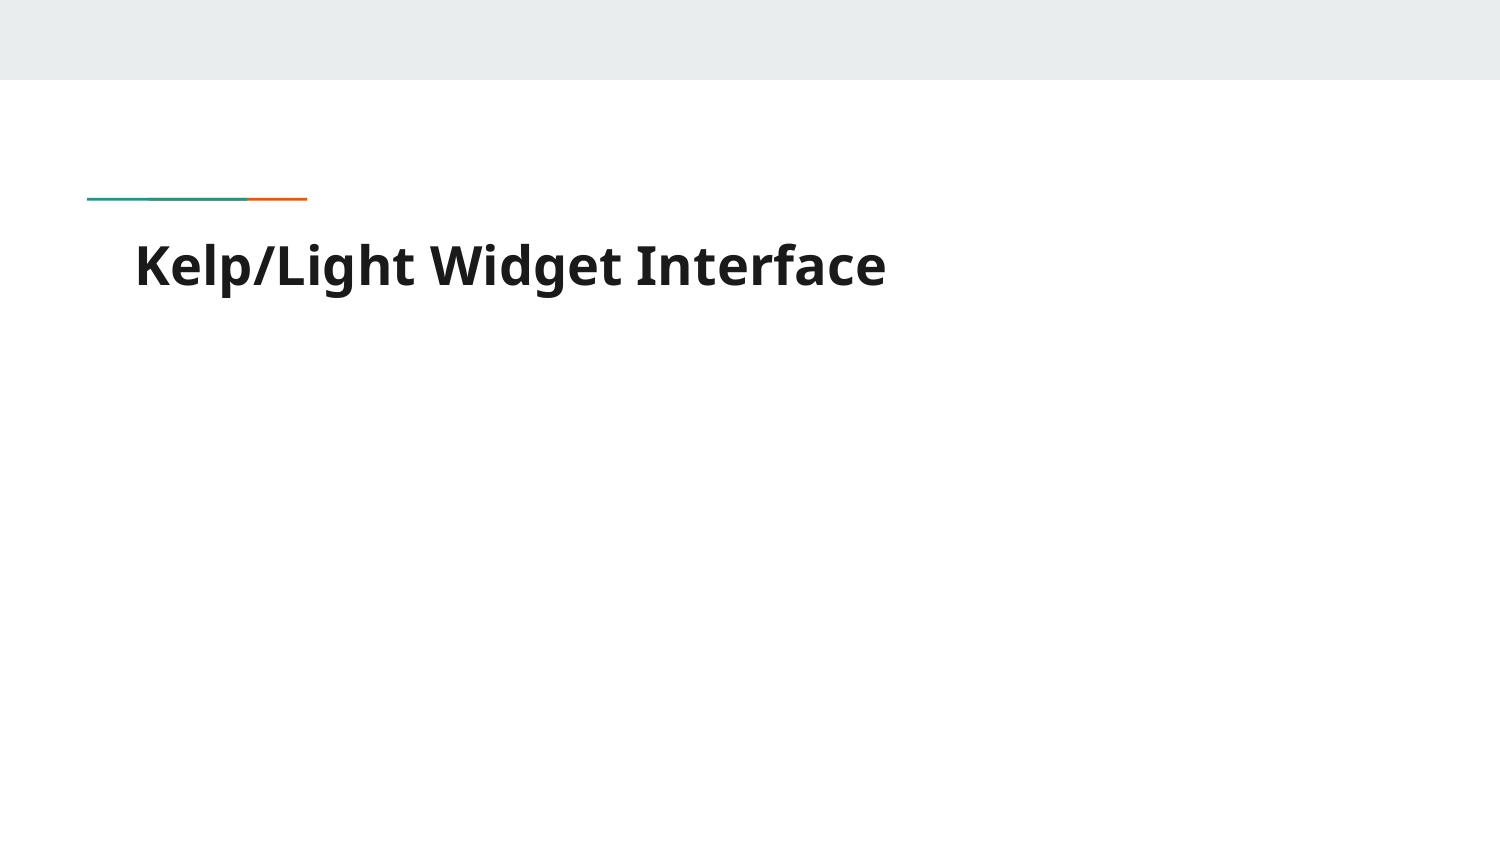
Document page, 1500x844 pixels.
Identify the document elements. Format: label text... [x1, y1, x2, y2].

title Kelp/Light Widget Interface [119, 216, 1381, 305]
